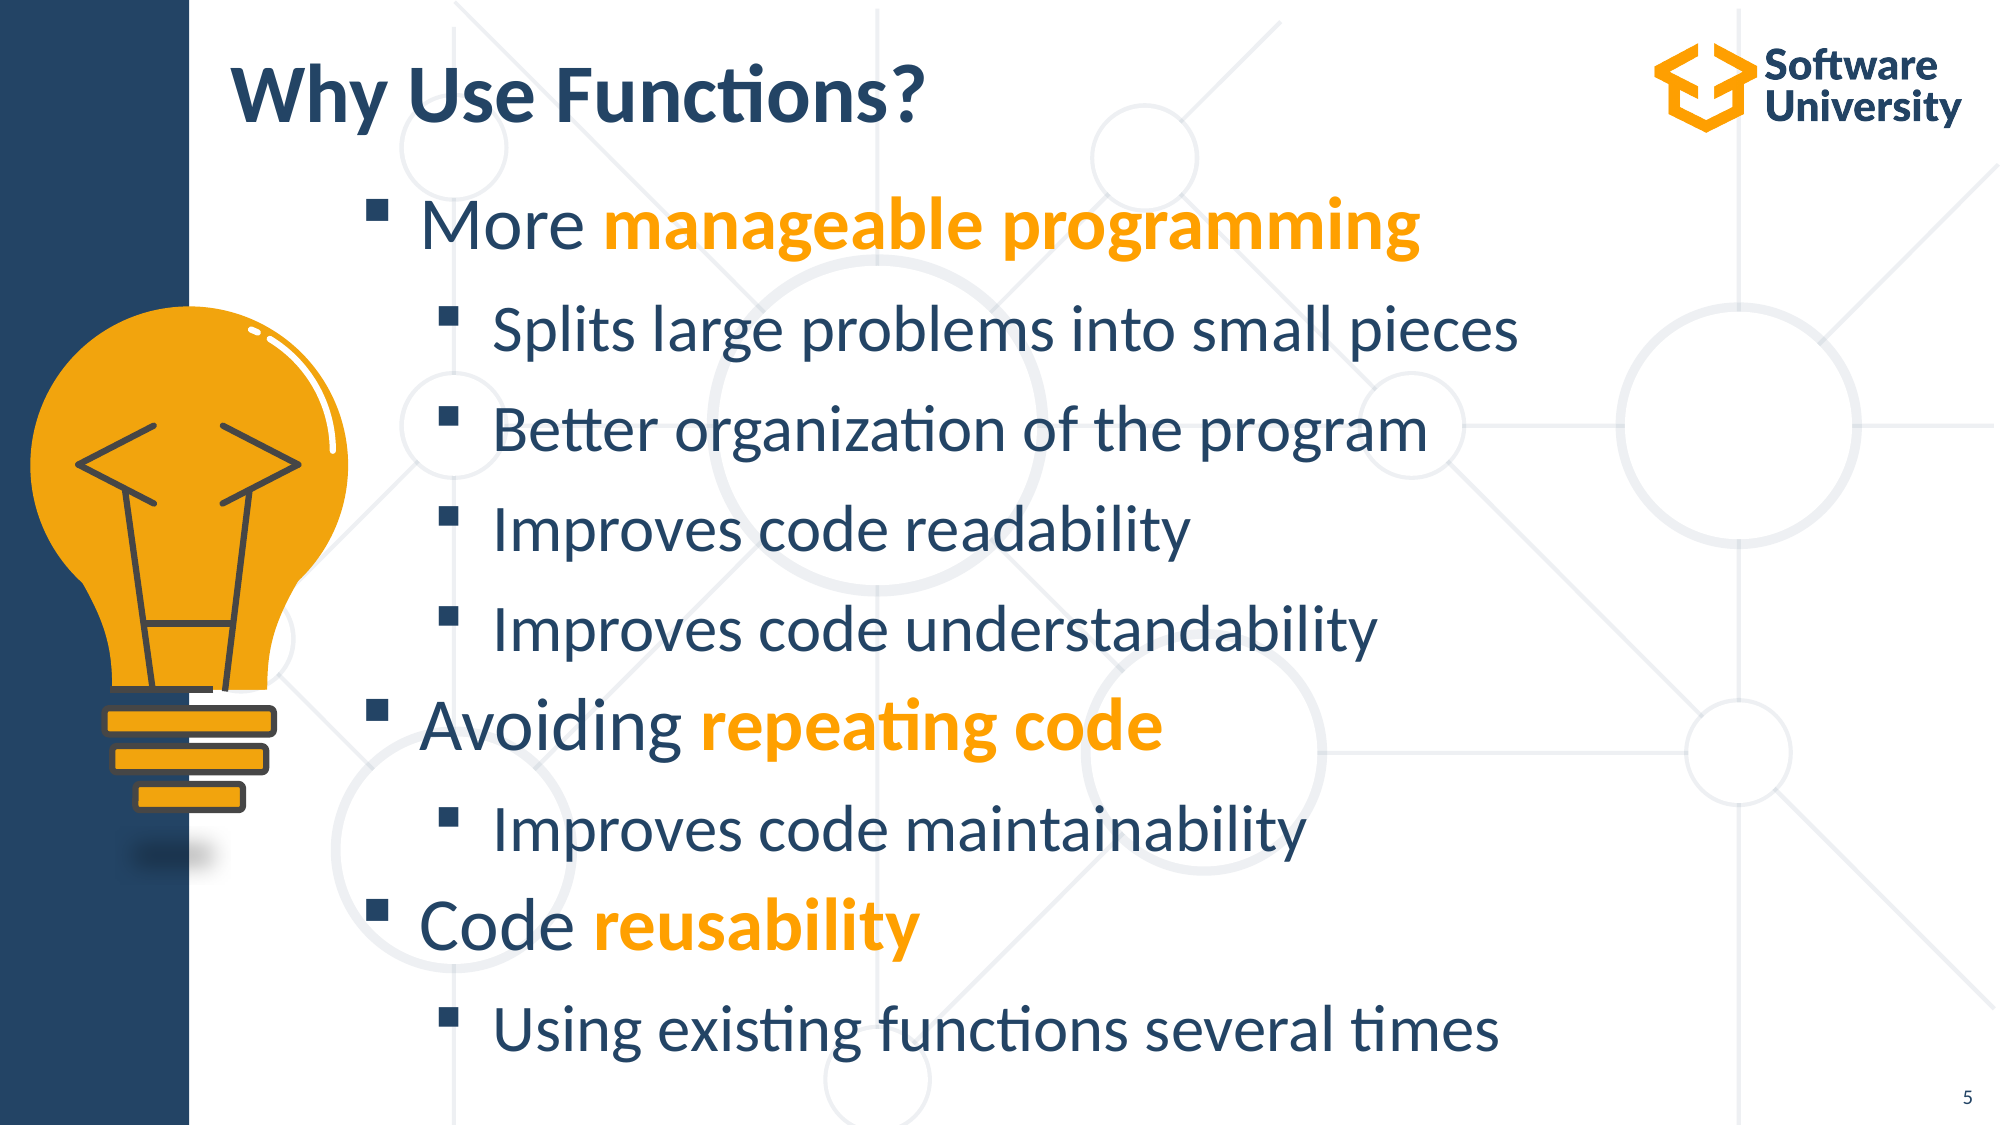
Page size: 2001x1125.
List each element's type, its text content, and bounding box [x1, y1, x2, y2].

text_box 5 [1927, 1067, 1989, 1117]
list More manageable programming Splits large problems into small pieces Better organization of the program Improves code readability Improves code understandability Avoiding repeating code Improves code maintainability Code reusability Using existing functions several times [342, 183, 1968, 1094]
title Why Use Functions? [212, 16, 1628, 162]
picture [1641, 31, 1973, 145]
